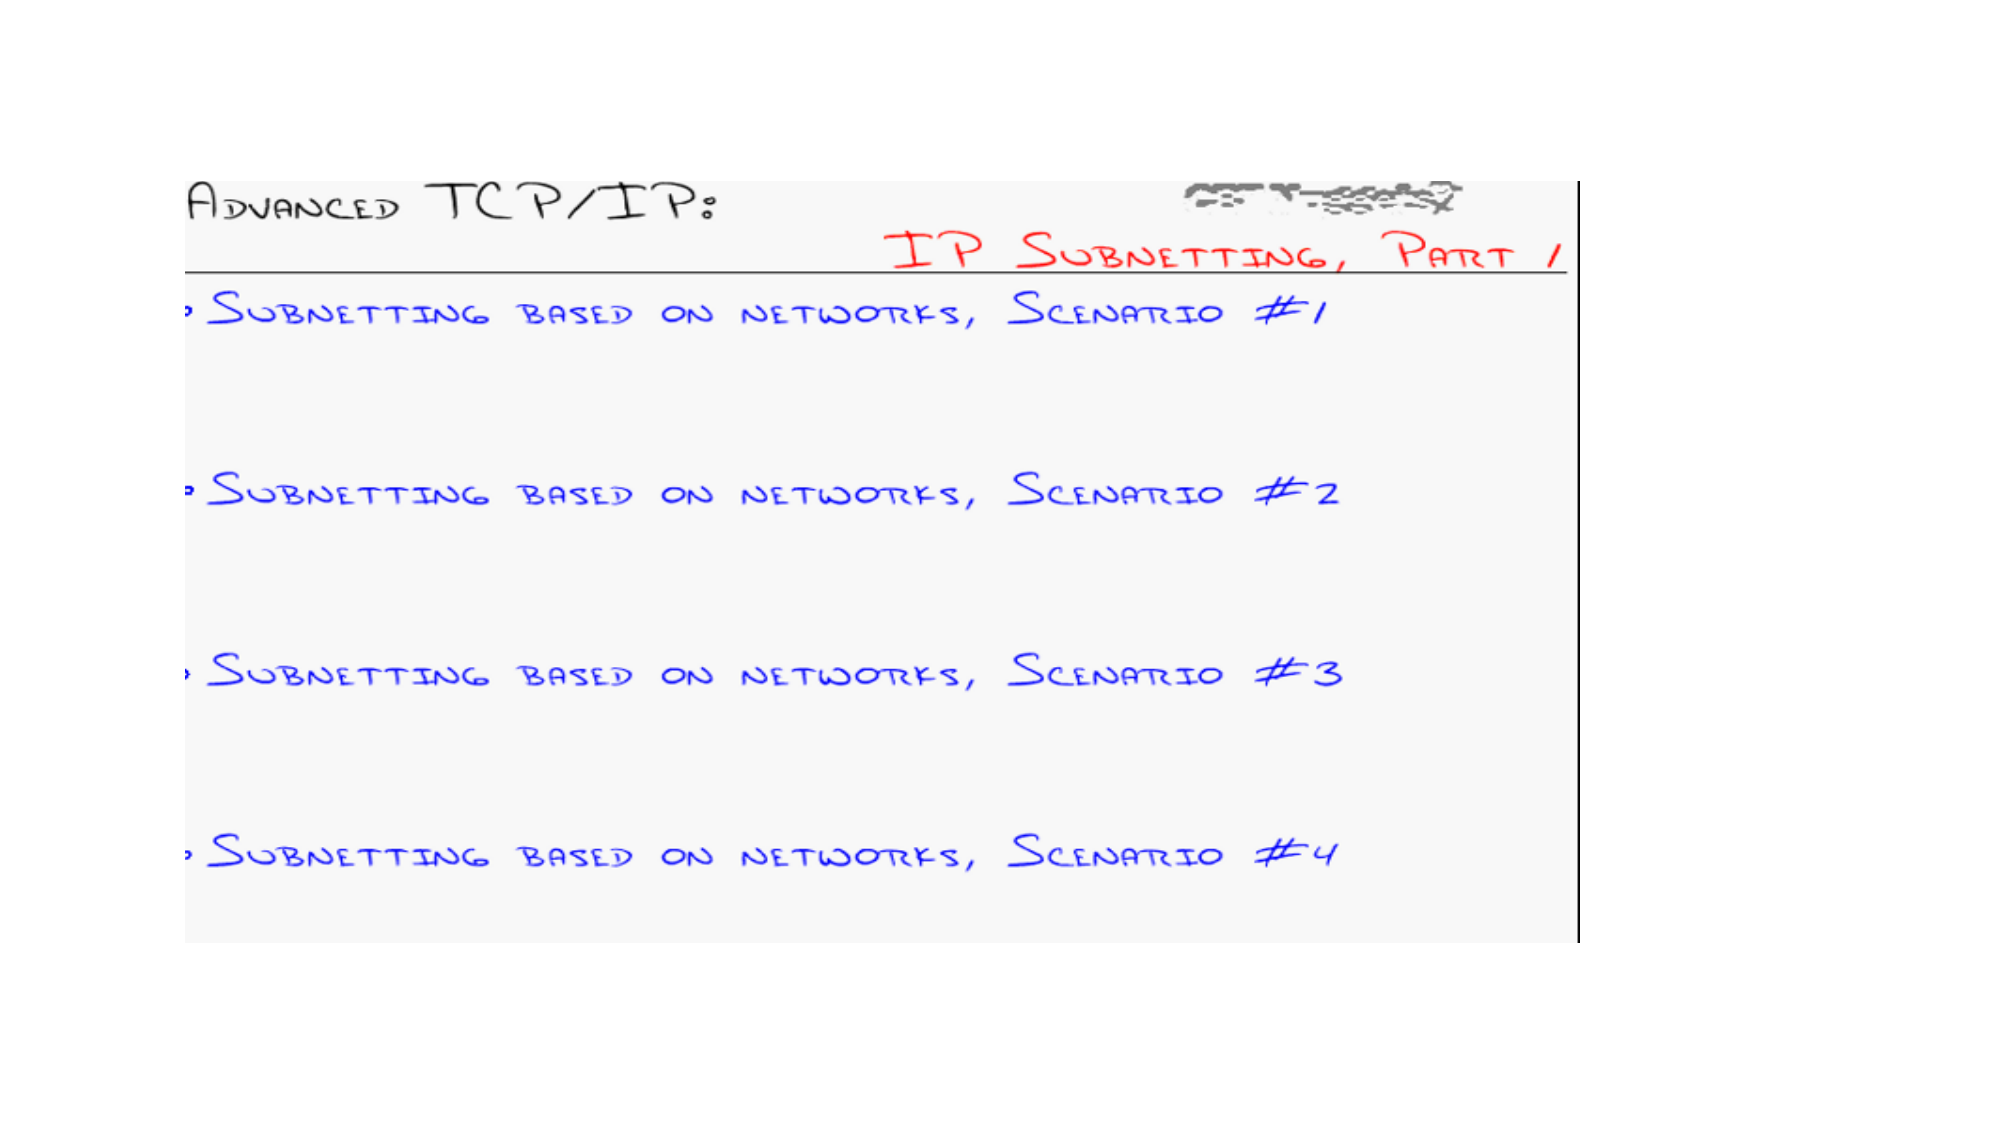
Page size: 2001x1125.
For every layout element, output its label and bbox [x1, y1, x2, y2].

picture [185, 181, 1580, 943]
